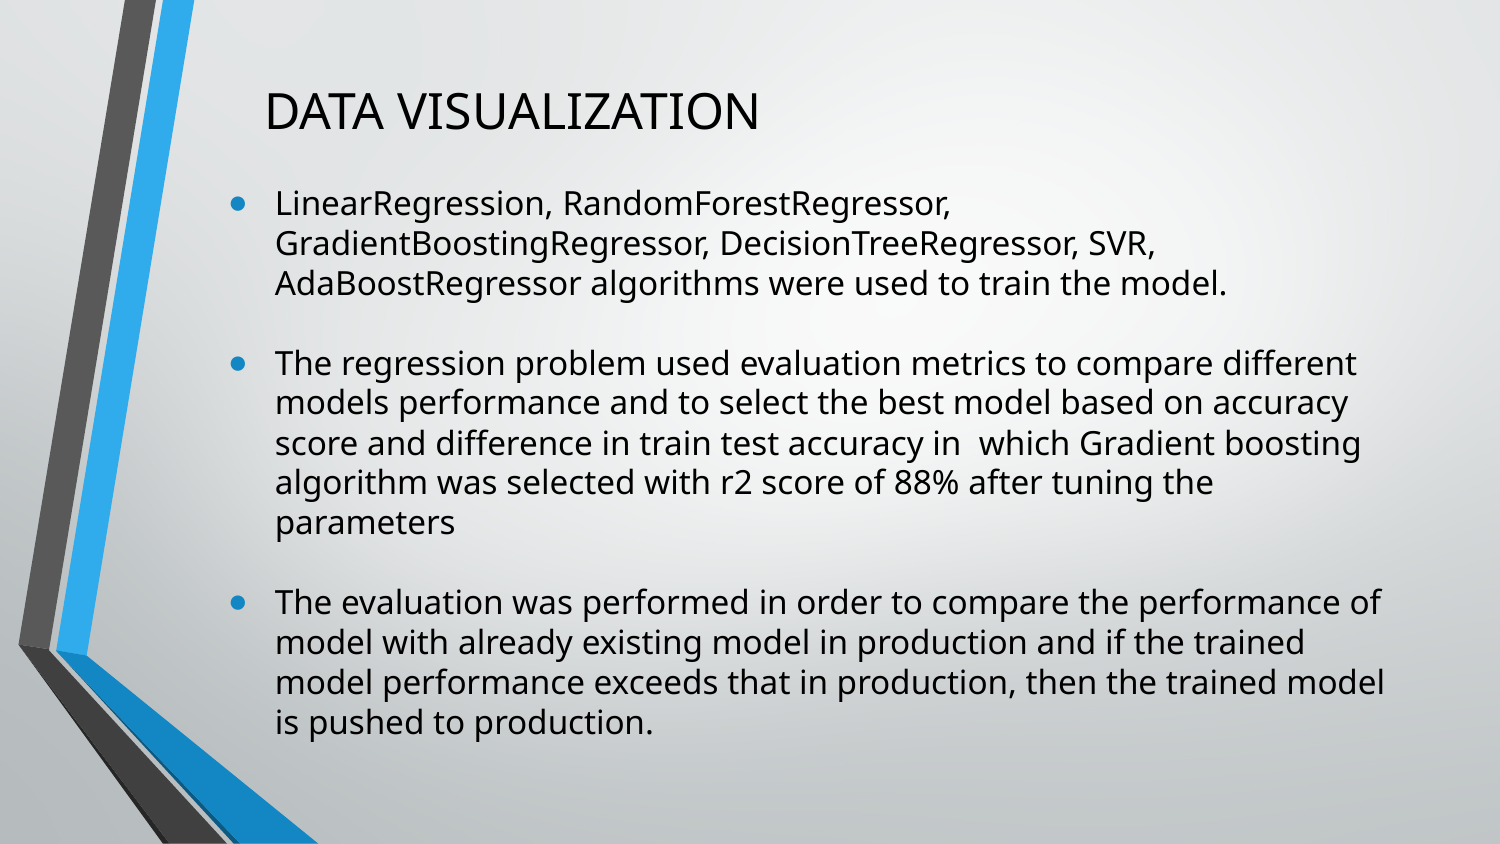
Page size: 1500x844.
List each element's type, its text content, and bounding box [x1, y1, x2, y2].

title DATA VISUALIZATION [236, 64, 1368, 167]
list LinearRegression, RandomForestRegressor, GradientBoostingRegressor, DecisionTreeRegressor, SVR, AdaBoostRegressor algorithms were used to train the model. The regression problem used evaluation metrics to compare different models performance and to select the best model based on accuracy score and difference in train test accuracy in which Gradient boosting algorithm was selected with r2 score of 88% after tuning the parameters The evaluation was performed in order to compare the performance of model with already existing model in production and if the trained model performance exceeds that in production, then the trained model is pushed to production. [212, 167, 1408, 811]
